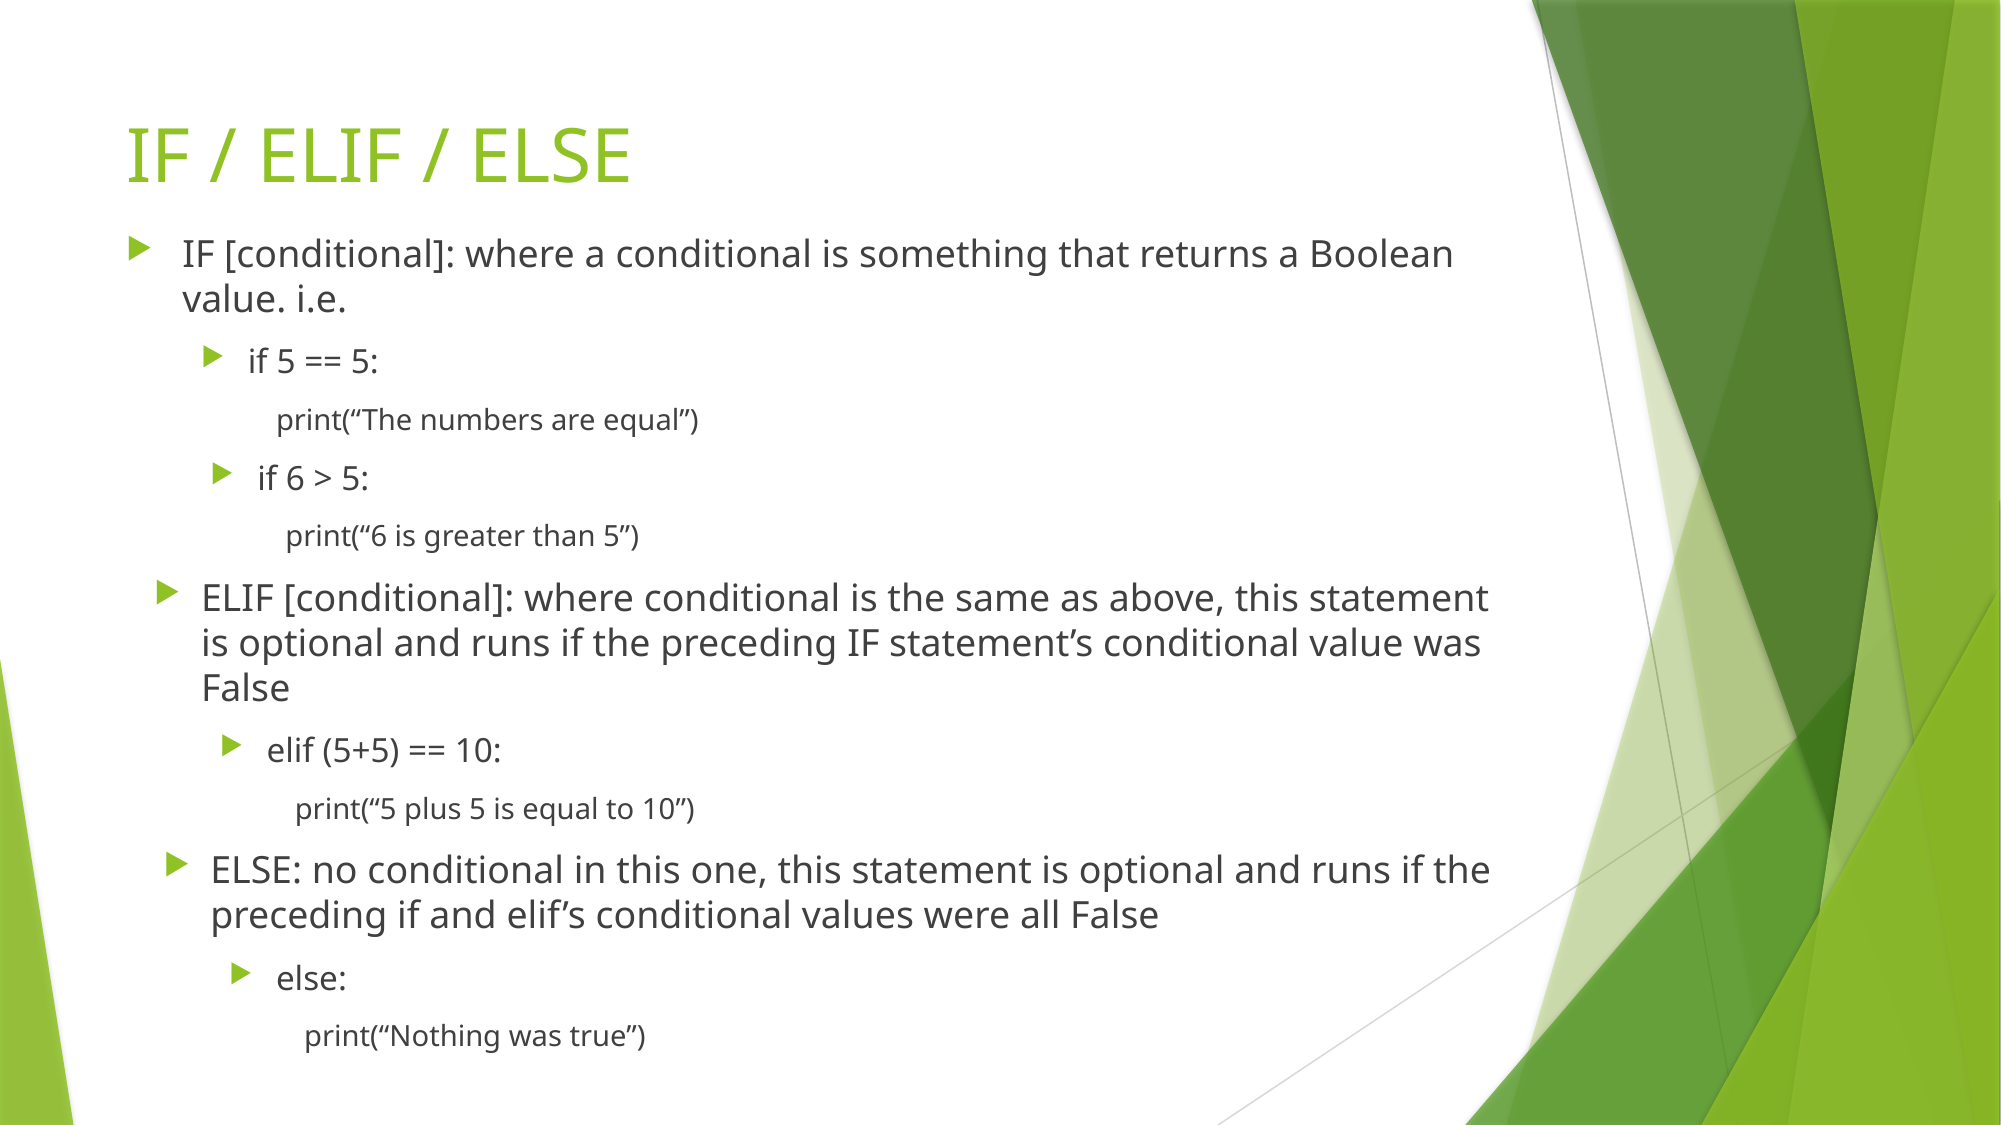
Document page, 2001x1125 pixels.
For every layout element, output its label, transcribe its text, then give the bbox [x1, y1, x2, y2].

list IF [conditional]: where a conditional is something that returns a Boolean value. i.e. if 5 == 5: print(“The numbers are equal”) if 6 > 5: print(“6 is greater than 5”) ELIF [conditional]: where conditional is the same as above, this statement is optional and runs if the preceding IF statement’s conditional value was False elif (5+5) == 10: print(“5 plus 5 is equal to 10”) ELSE: no conditional in this one, this statement is optional and runs if the preceding if and elif’s conditional values were all False else: print(“Nothing was true”) [111, 221, 1522, 1089]
title IF / ELIF / ELSE [111, 99, 1522, 221]
